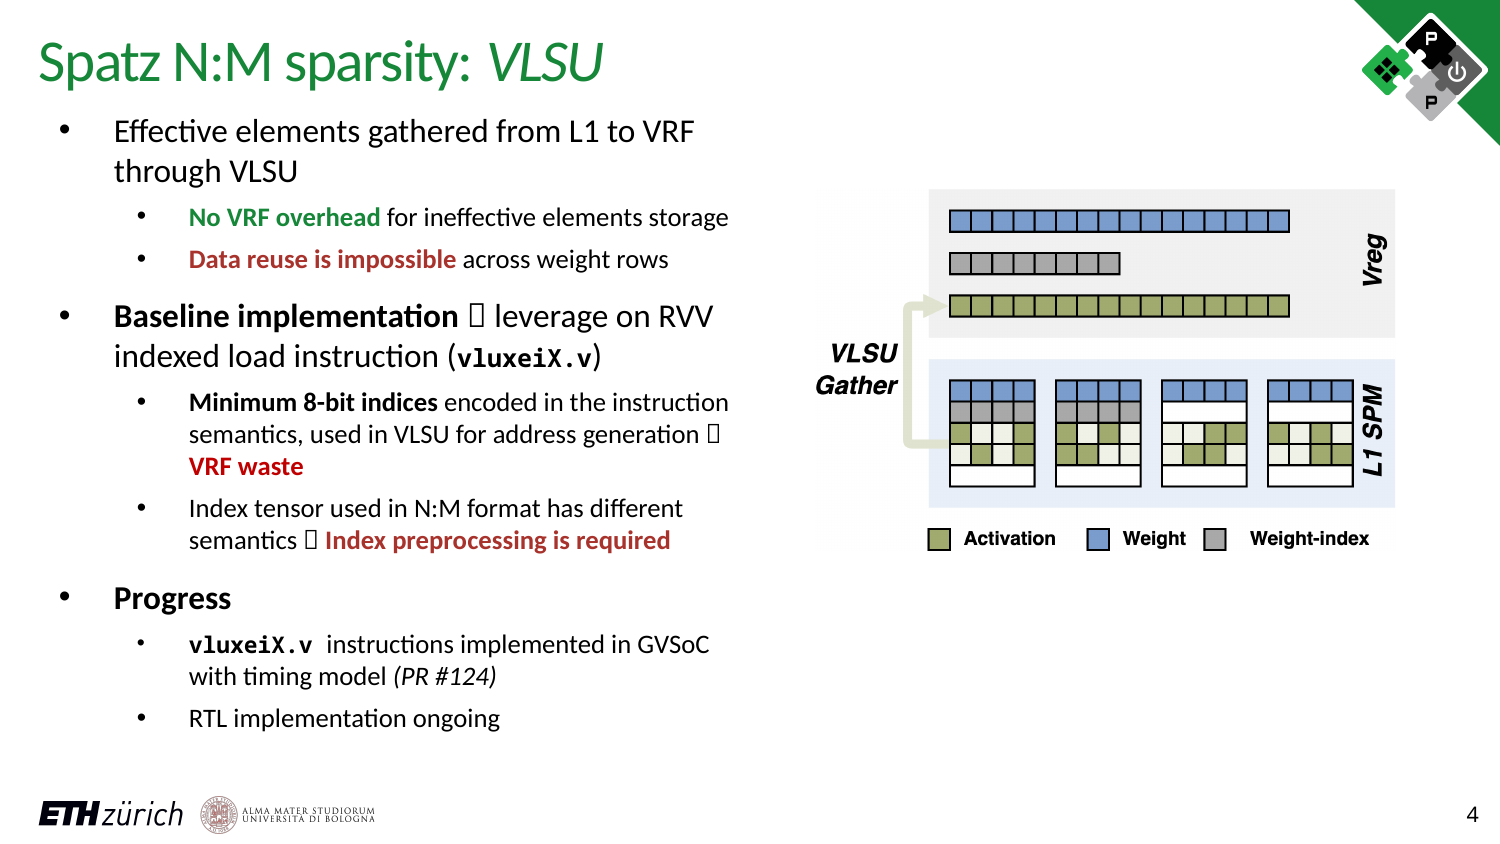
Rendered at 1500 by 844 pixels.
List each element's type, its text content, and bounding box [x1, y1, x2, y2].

picture [1361, 18, 1483, 122]
picture [242, 805, 375, 822]
slide_number 4 [1420, 799, 1491, 837]
picture [38, 801, 183, 826]
title Spatz N:M sparsity: VLSU [38, 22, 1352, 103]
list Effective elements gathered from L1 to VRF through VLSU No VRF overhead for ineffective elements storage Data reuse is impossible across weight rows Baseline implementation  leverage on RVV indexed load instruction (vluxeiX.v) Minimum 8-bit indices encoded in the instruction semantics, used in VLSU for address generation  VRF waste Index tensor used in N:M format has different semantics  Index preprocessing is required Progress vluxeiX.v instructions implemented in GVSoC with timing model (PR #124) RTL implementation ongoing [38, 103, 750, 764]
picture [815, 188, 1396, 551]
picture [199, 796, 239, 835]
